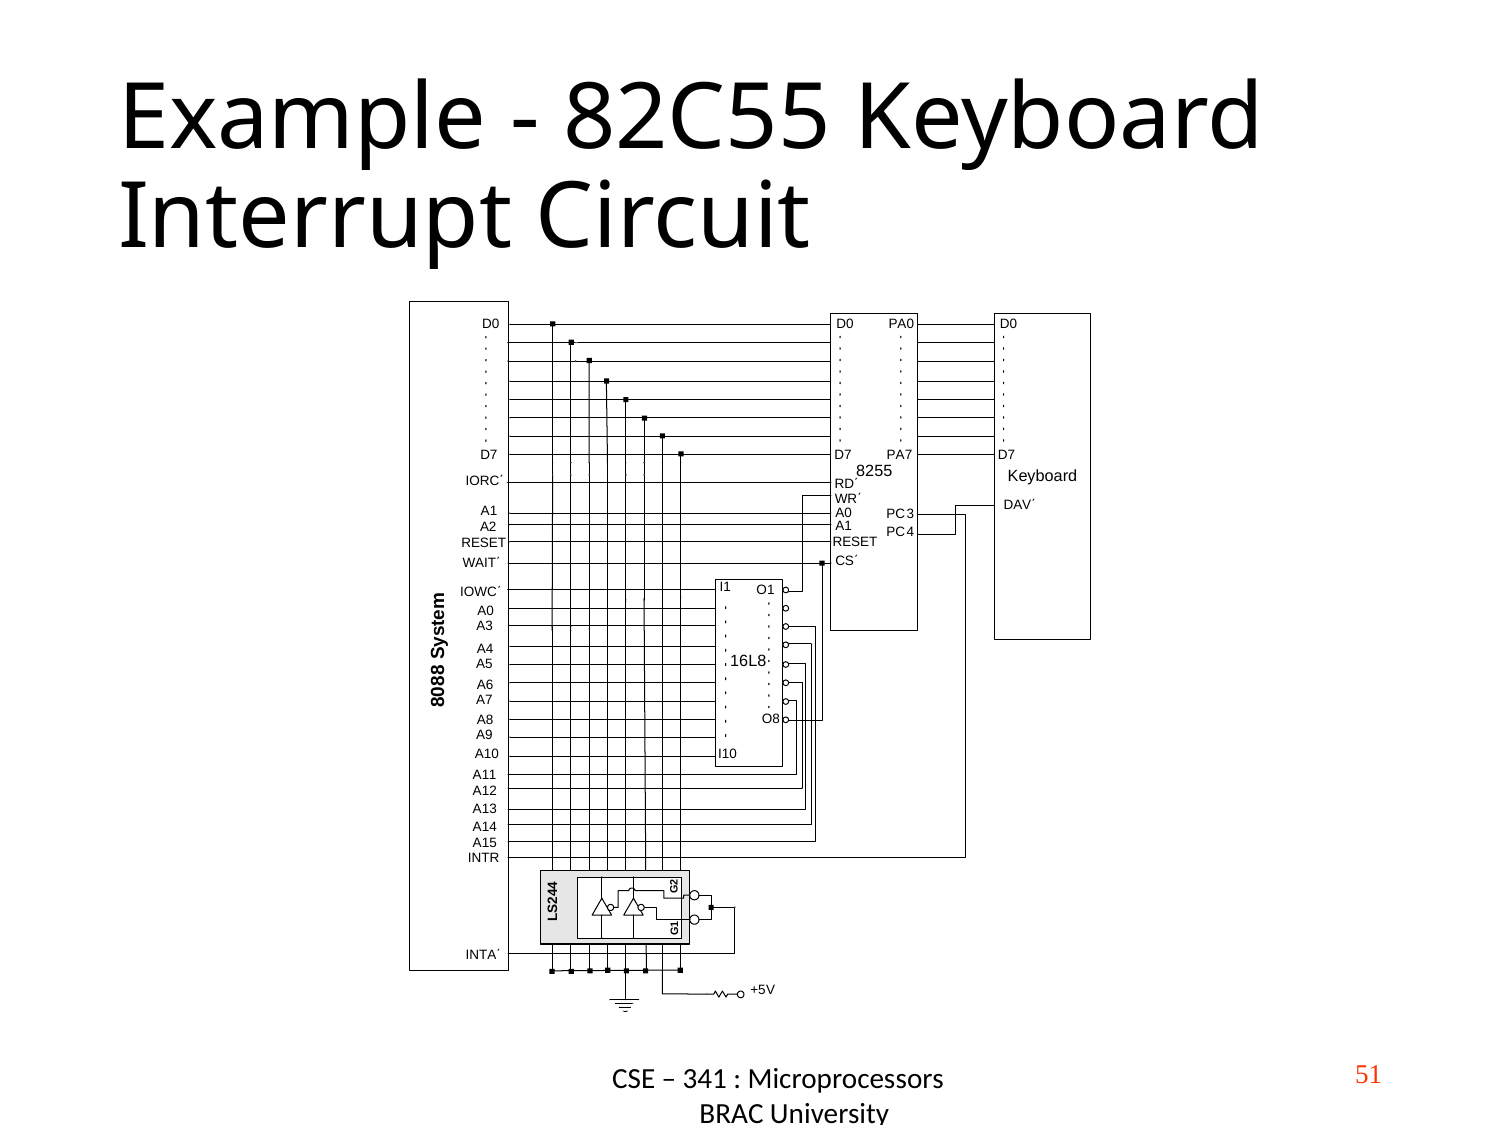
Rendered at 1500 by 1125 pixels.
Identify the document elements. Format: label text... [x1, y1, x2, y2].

title Example - 82C55 Keyboard Interrupt Circuit [103, 59, 1397, 278]
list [407, 299, 1093, 1014]
text_box CSE – 341 : Microprocessors BRAC University [275, 1052, 1288, 1113]
slide_number 51 [1059, 1042, 1397, 1103]
